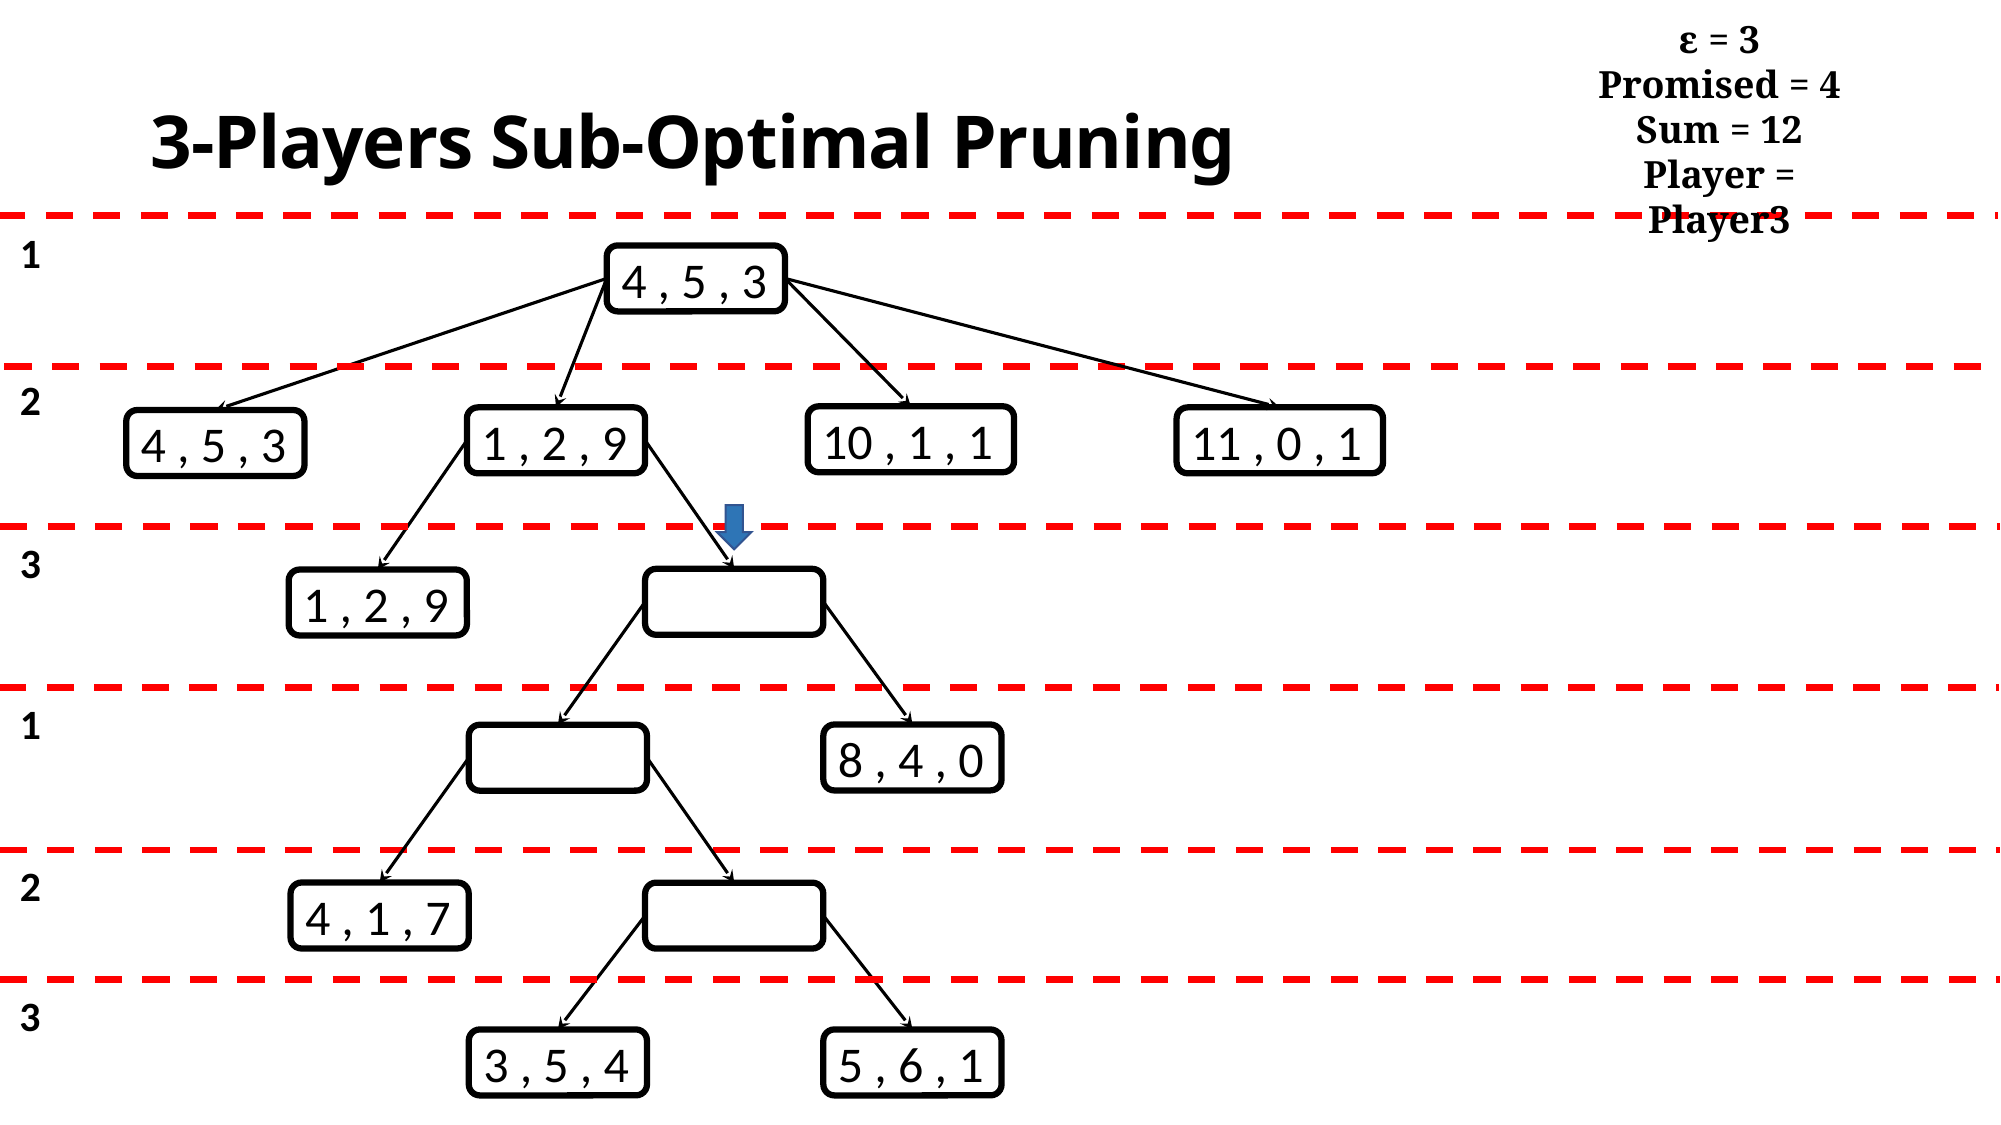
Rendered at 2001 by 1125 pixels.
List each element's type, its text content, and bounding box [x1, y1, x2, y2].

text_box 1 [5, 690, 49, 755]
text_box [647, 757, 735, 883]
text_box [823, 601, 913, 725]
text_box 2 [5, 367, 49, 432]
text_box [379, 757, 469, 883]
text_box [377, 527, 467, 570]
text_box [823, 980, 913, 1030]
text_box 1 , 2 , 9 [287, 568, 468, 637]
text_box 1 , 2 , 9 [465, 406, 647, 475]
text_box 3 [5, 529, 49, 595]
text_box 4 , 1 , 7 [289, 881, 470, 950]
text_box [784, 278, 1280, 408]
text_box [735, 504, 744, 526]
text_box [557, 601, 646, 725]
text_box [557, 980, 646, 1030]
text_box ɛ = 3 Promised = 4 Sum = 12 Player = Player3 [1565, 8, 1874, 215]
text_box 1 [5, 219, 49, 284]
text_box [377, 440, 467, 526]
text_box ɛ = 3 Promised = 4 Sum = 12 Player = Player3 [1565, 216, 1874, 249]
text_box 10 , 1 , 1 [806, 408, 1016, 474]
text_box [645, 440, 735, 569]
text_box [644, 881, 825, 950]
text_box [555, 278, 607, 408]
text_box 3 [4, 982, 49, 1048]
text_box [784, 278, 911, 407]
text_box [644, 567, 825, 636]
text_box 11 , 0 , 1 [1175, 406, 1385, 475]
text_box 2 [5, 851, 49, 917]
text_box [467, 723, 649, 792]
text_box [215, 367, 607, 410]
text_box 4 , 5 , 3 [125, 408, 306, 478]
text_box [215, 278, 555, 366]
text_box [823, 915, 913, 979]
text_box 8 , 4 , 0 [822, 723, 1003, 792]
text_box [735, 527, 754, 550]
text_box 4 , 5 , 3 [605, 244, 786, 313]
text_box 3 , 5 , 4 [467, 1028, 649, 1097]
text_box 5 , 6 , 1 [822, 1028, 1003, 1097]
text_box 3-Players Sub-Optimal Pruning [135, 40, 1333, 191]
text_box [557, 915, 646, 979]
